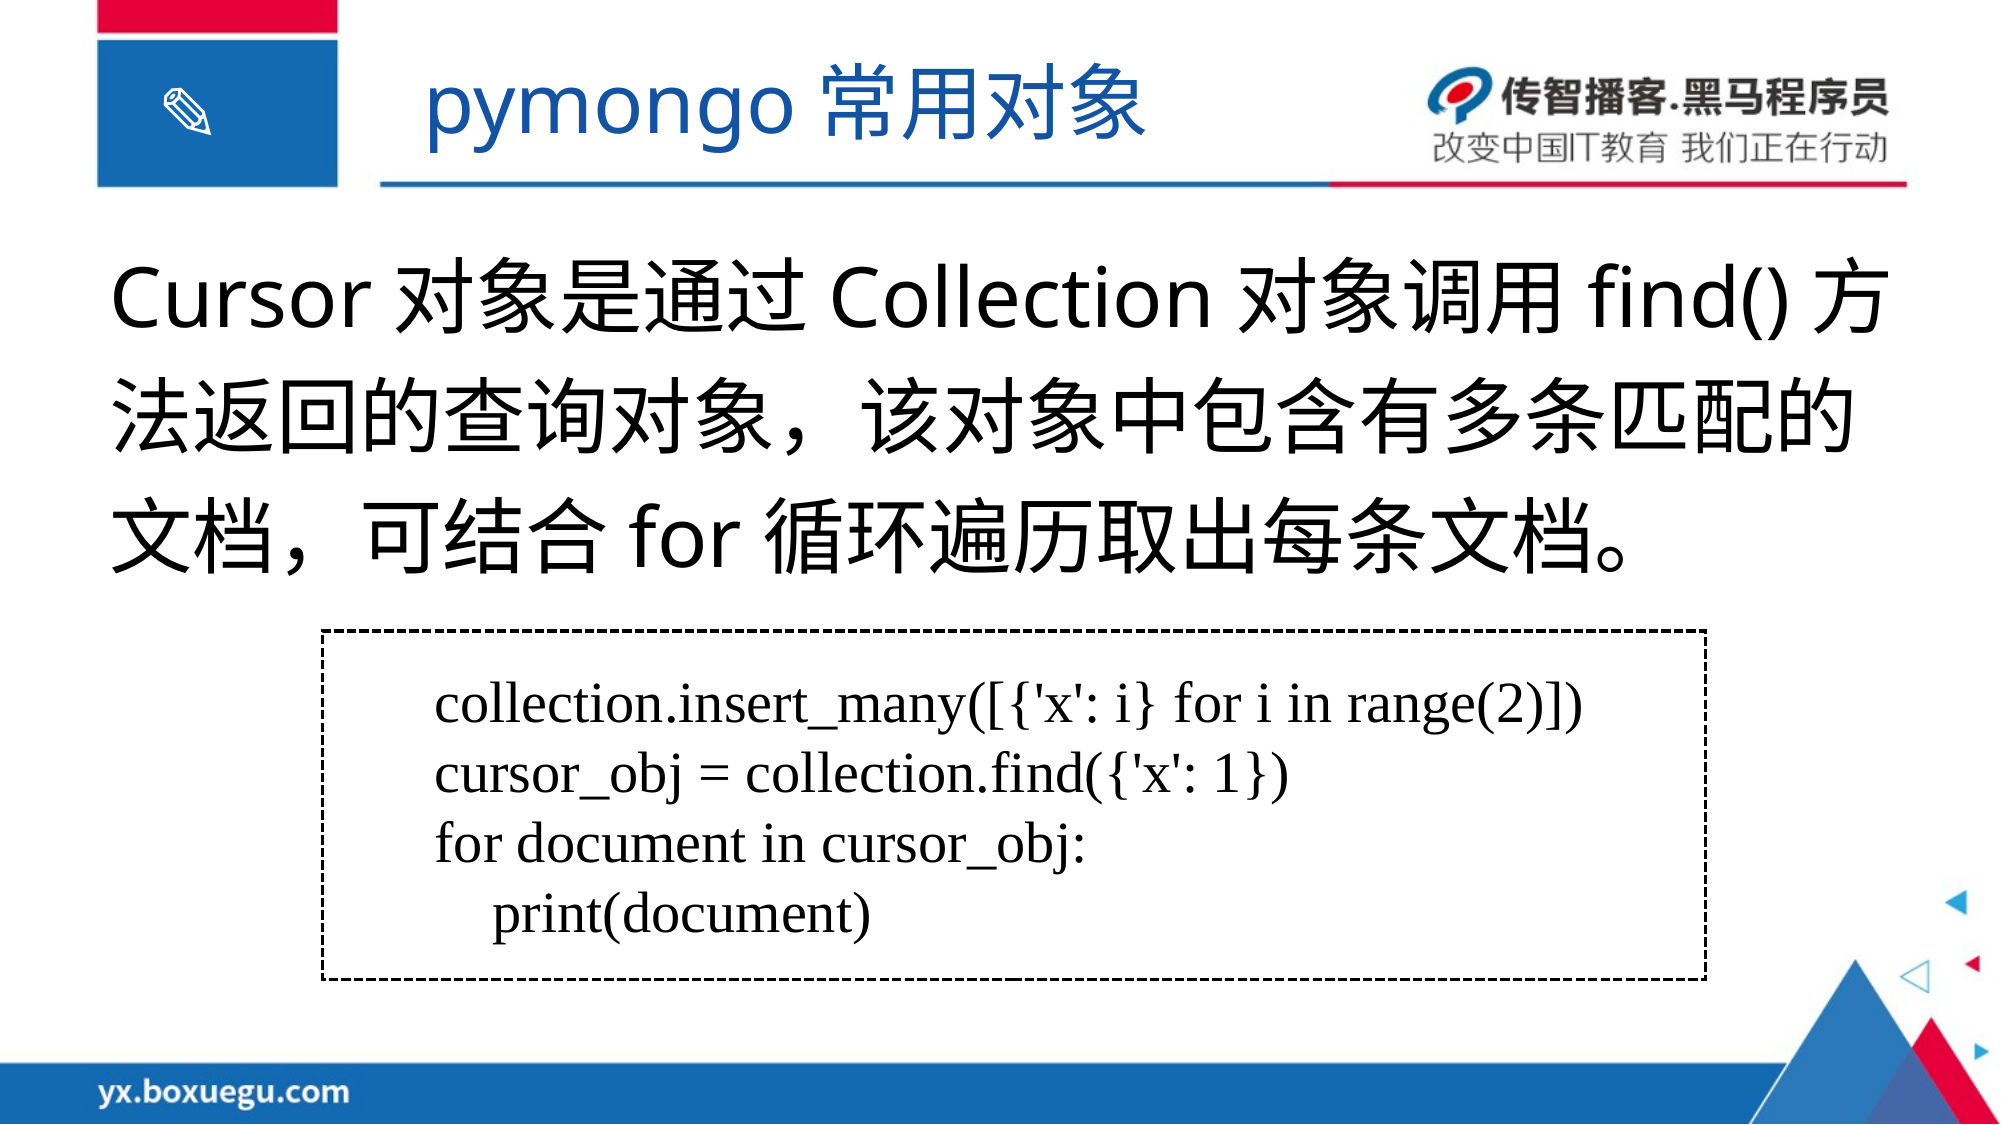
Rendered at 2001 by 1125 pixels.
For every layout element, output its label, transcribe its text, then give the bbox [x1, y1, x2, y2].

text_box pymongo常用对象 [409, 43, 1292, 158]
text_box Cursor对象是通过Collection对象调用find()方法返回的查询对象，该对象中包含有多条匹配的文档，可结合for循环遍历取出每条文档。 [94, 216, 1934, 592]
text_box collection.insert_many([{'x': i} for i in range(2)]) cursor_obj = collection.find({'x': 1}) for document in cursor_obj: print(document) [419, 656, 1609, 951]
text_box [322, 630, 1706, 980]
picture [0, 0, 2000, 1124]
